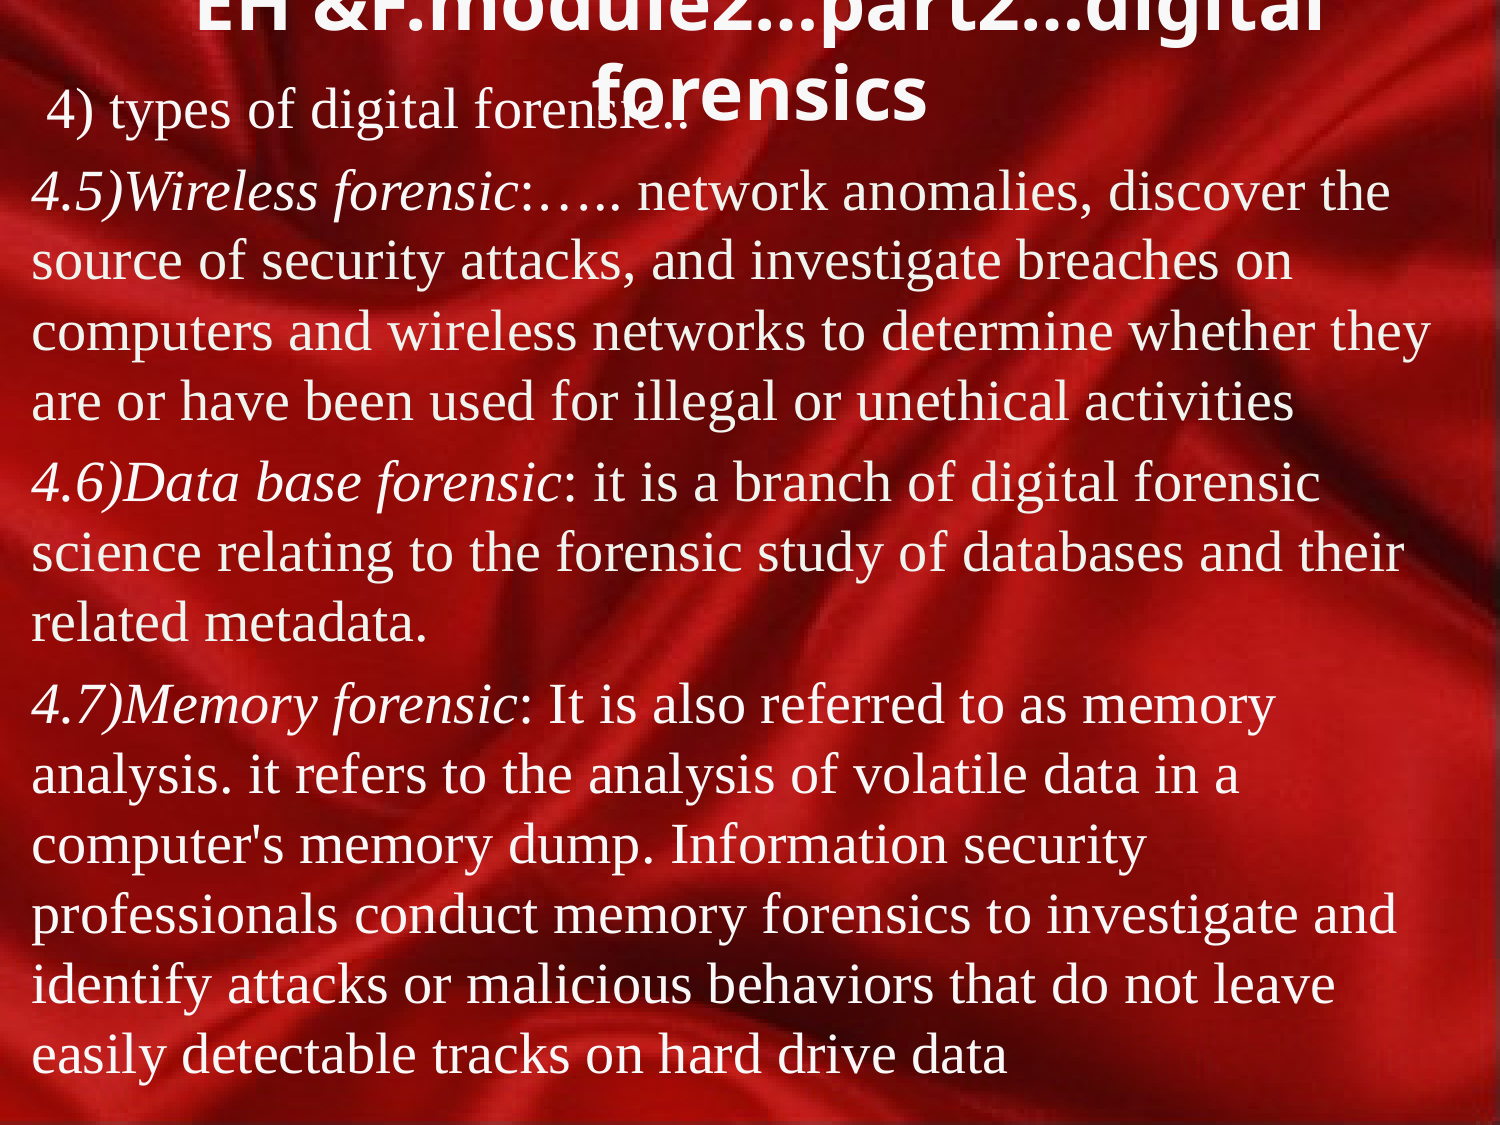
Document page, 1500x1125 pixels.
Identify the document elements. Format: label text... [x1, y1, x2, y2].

title EH &F.module2…part2…digital forensics [37, 16, 1484, 75]
picture [0, 0, 1500, 1125]
list 4) types of digital forensic.. 4.5)Wireless forensic:….. network anomalies, discover the source of security attacks, and investigate breaches on computers and wireless networks to determine whether they are or have been used for illegal or unethical activities 4.6)Data base forensic: it is a branch of digital forensic science relating to the forensic study of databases and their related metadata. 4.7)Memory forensic: It is also referred to as memory analysis. it refers to the analysis of volatile data in a computer's memory dump. Information security professionals conduct memory forensics to investigate and identify attacks or malicious behaviors that do not leave easily detectable tracks on hard drive data [16, 62, 1478, 1088]
